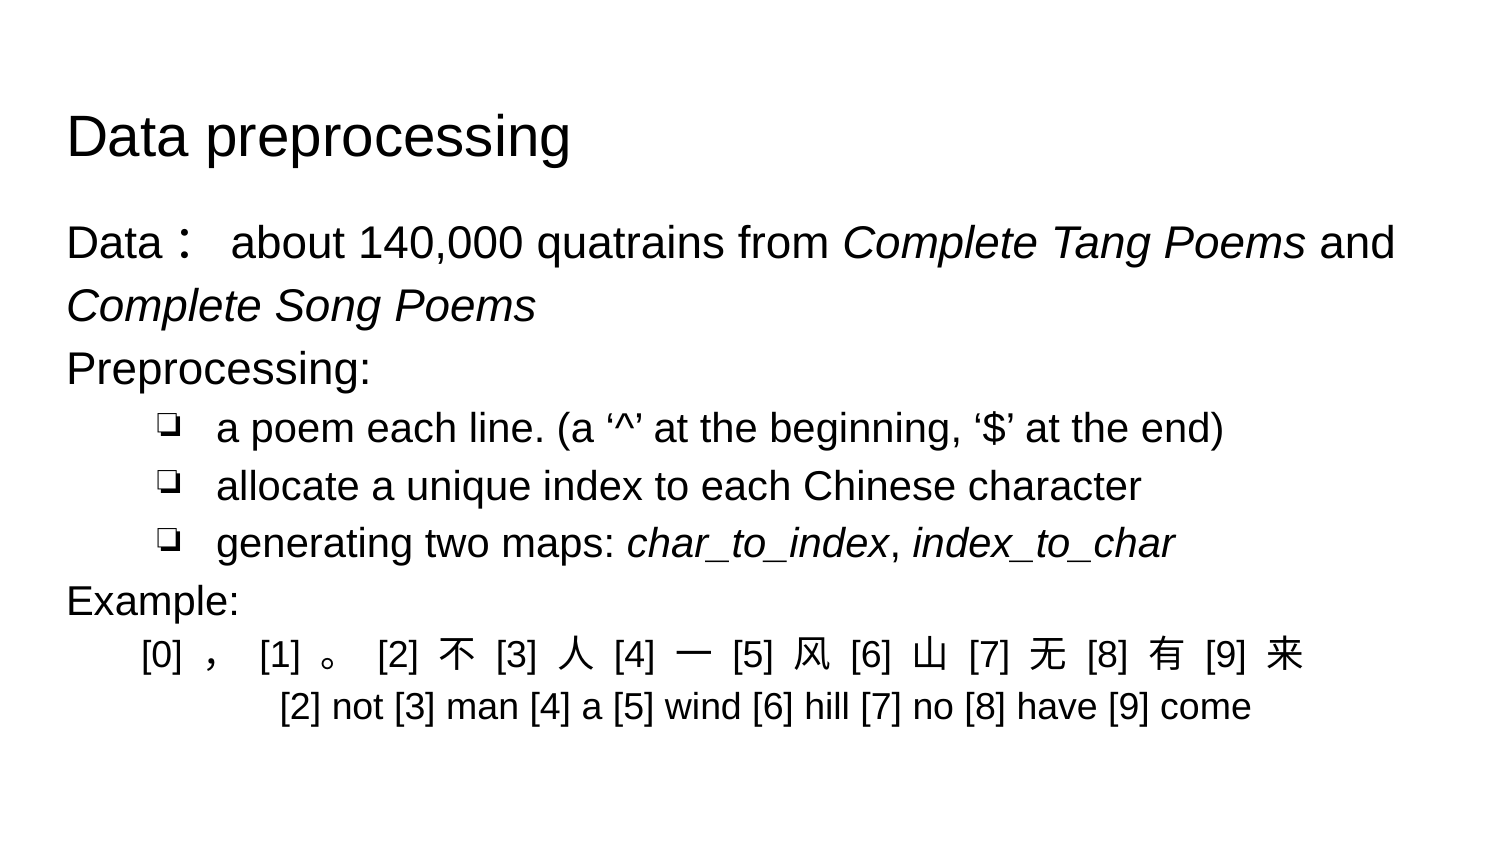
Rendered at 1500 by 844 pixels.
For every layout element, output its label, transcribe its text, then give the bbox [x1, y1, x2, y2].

list Data：about 140,000 quatrains from Complete Tang Poems and Complete Song Poems Preprocessing: a poem each line. (a ‘^’ at the beginning, ‘$’ at the end) allocate a unique index to each Chinese character generating two maps: char_to_index, index_to_char Example: [0] ， [1] 。 [2] 不 [3] 人 [4] 一 [5] 风 [6] 山 [7] 无 [8] 有 [9] 来 [2] not [3] man [4] a [5] wind [6] hill [7] no [8] have [9] come [51, 189, 1449, 750]
title Data preprocessing [51, 72, 1449, 167]
